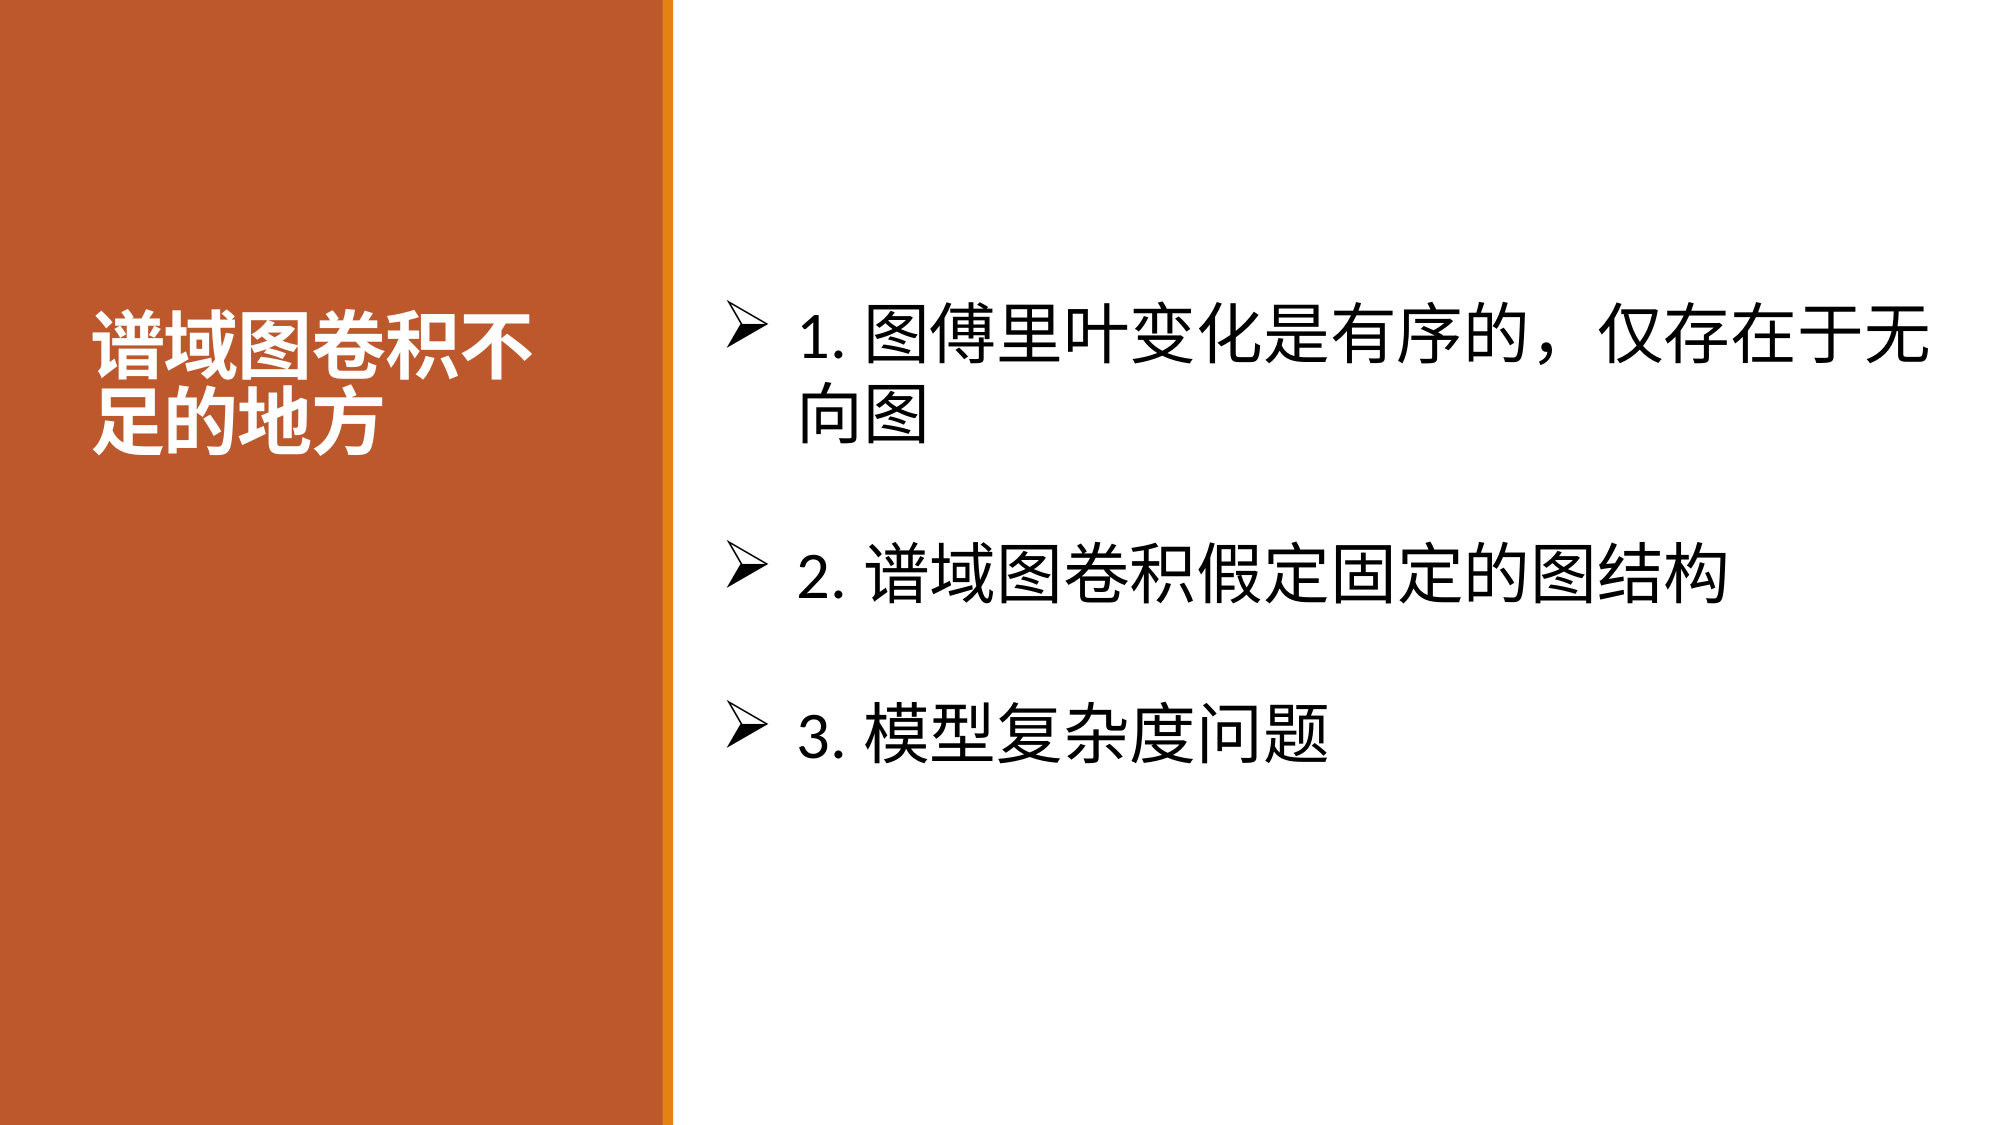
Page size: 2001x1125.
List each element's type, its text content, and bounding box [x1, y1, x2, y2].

text_box 1.图傅里叶变化是有序的，仅存在于无向图 2.谱域图卷积假定固定的图结构 3.模型复杂度问题 [706, 284, 1975, 780]
title 谱域图卷积不足的地方 [75, 97, 600, 473]
